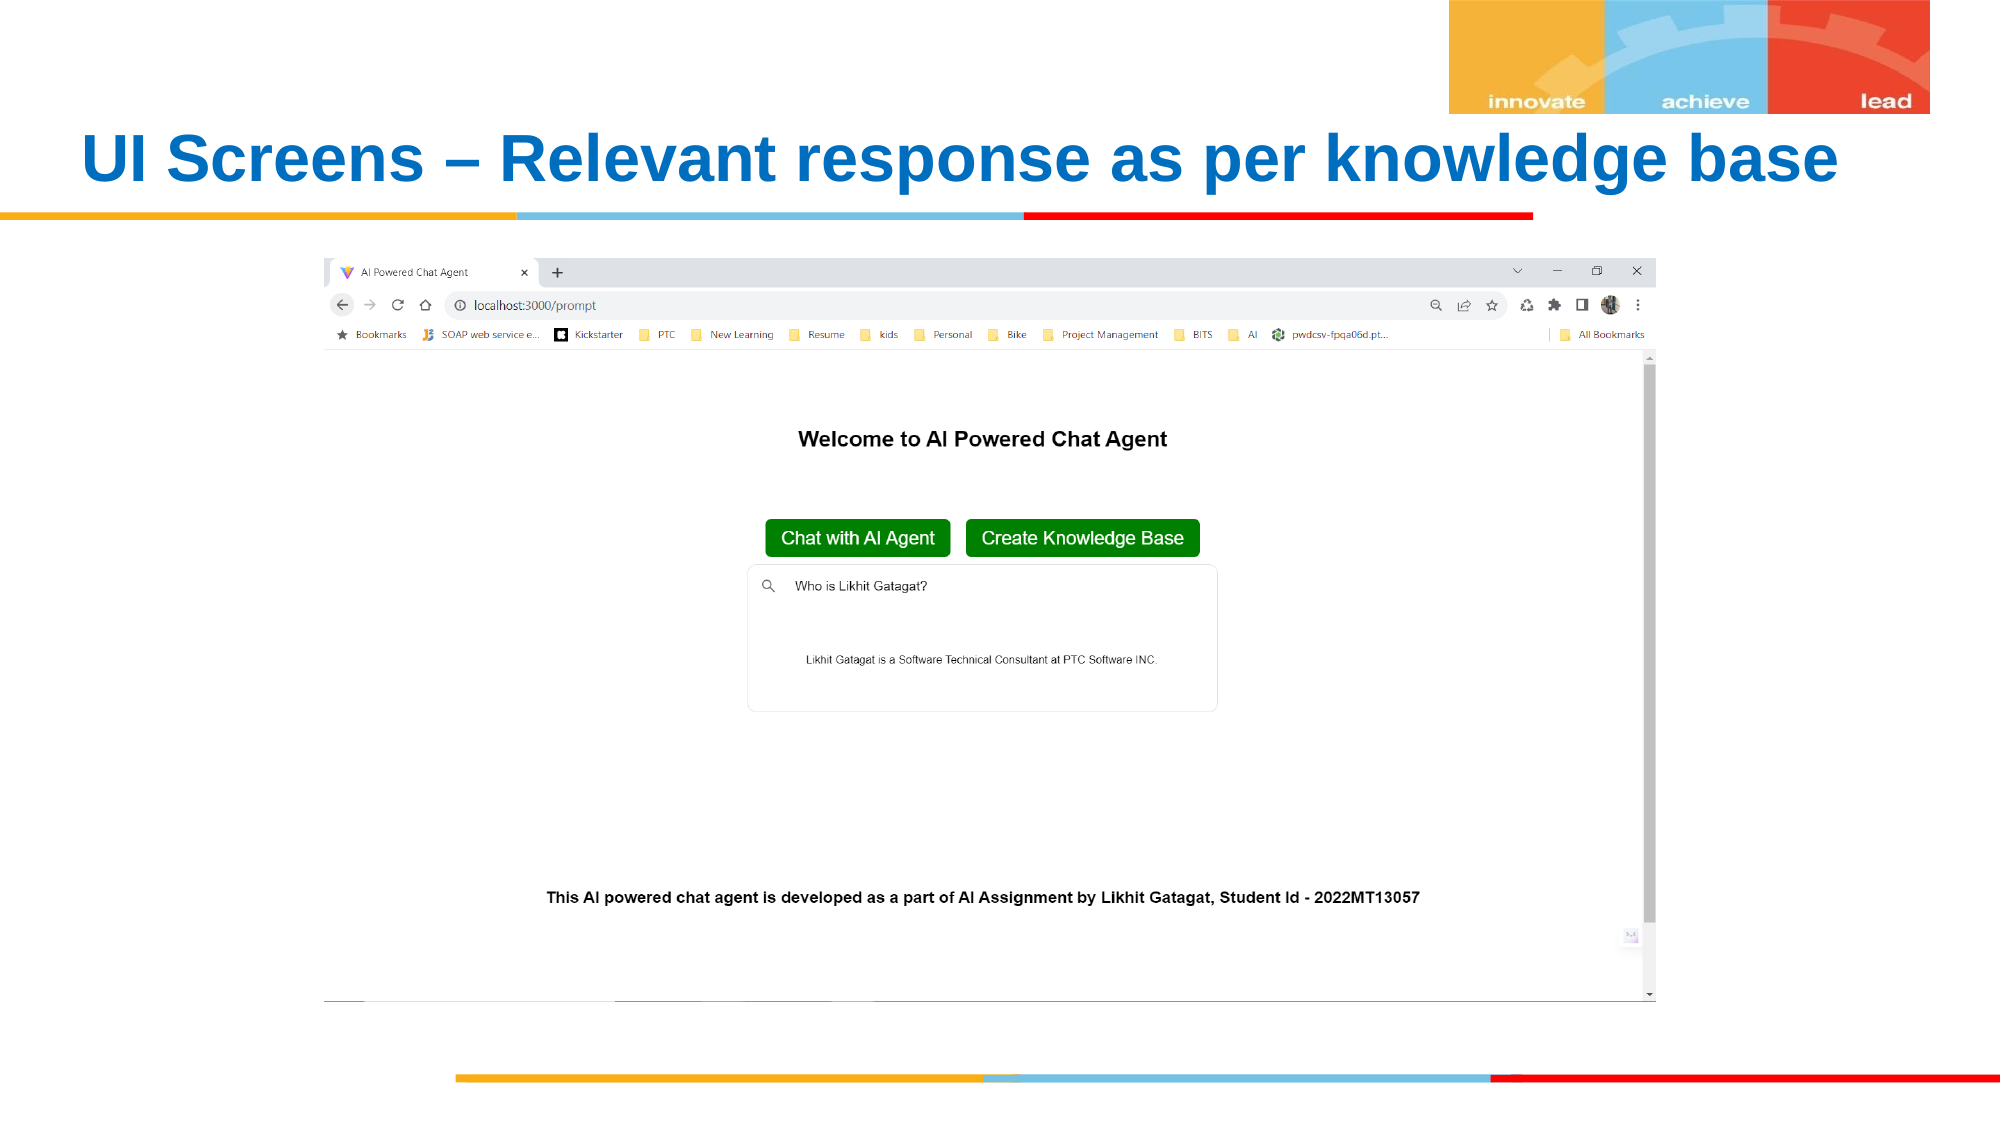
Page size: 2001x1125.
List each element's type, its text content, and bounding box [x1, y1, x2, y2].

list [323, 258, 1656, 1002]
title UI Screens – Relevant response as per knowledge base [79, 112, 1921, 303]
picture [1449, 0, 1930, 114]
